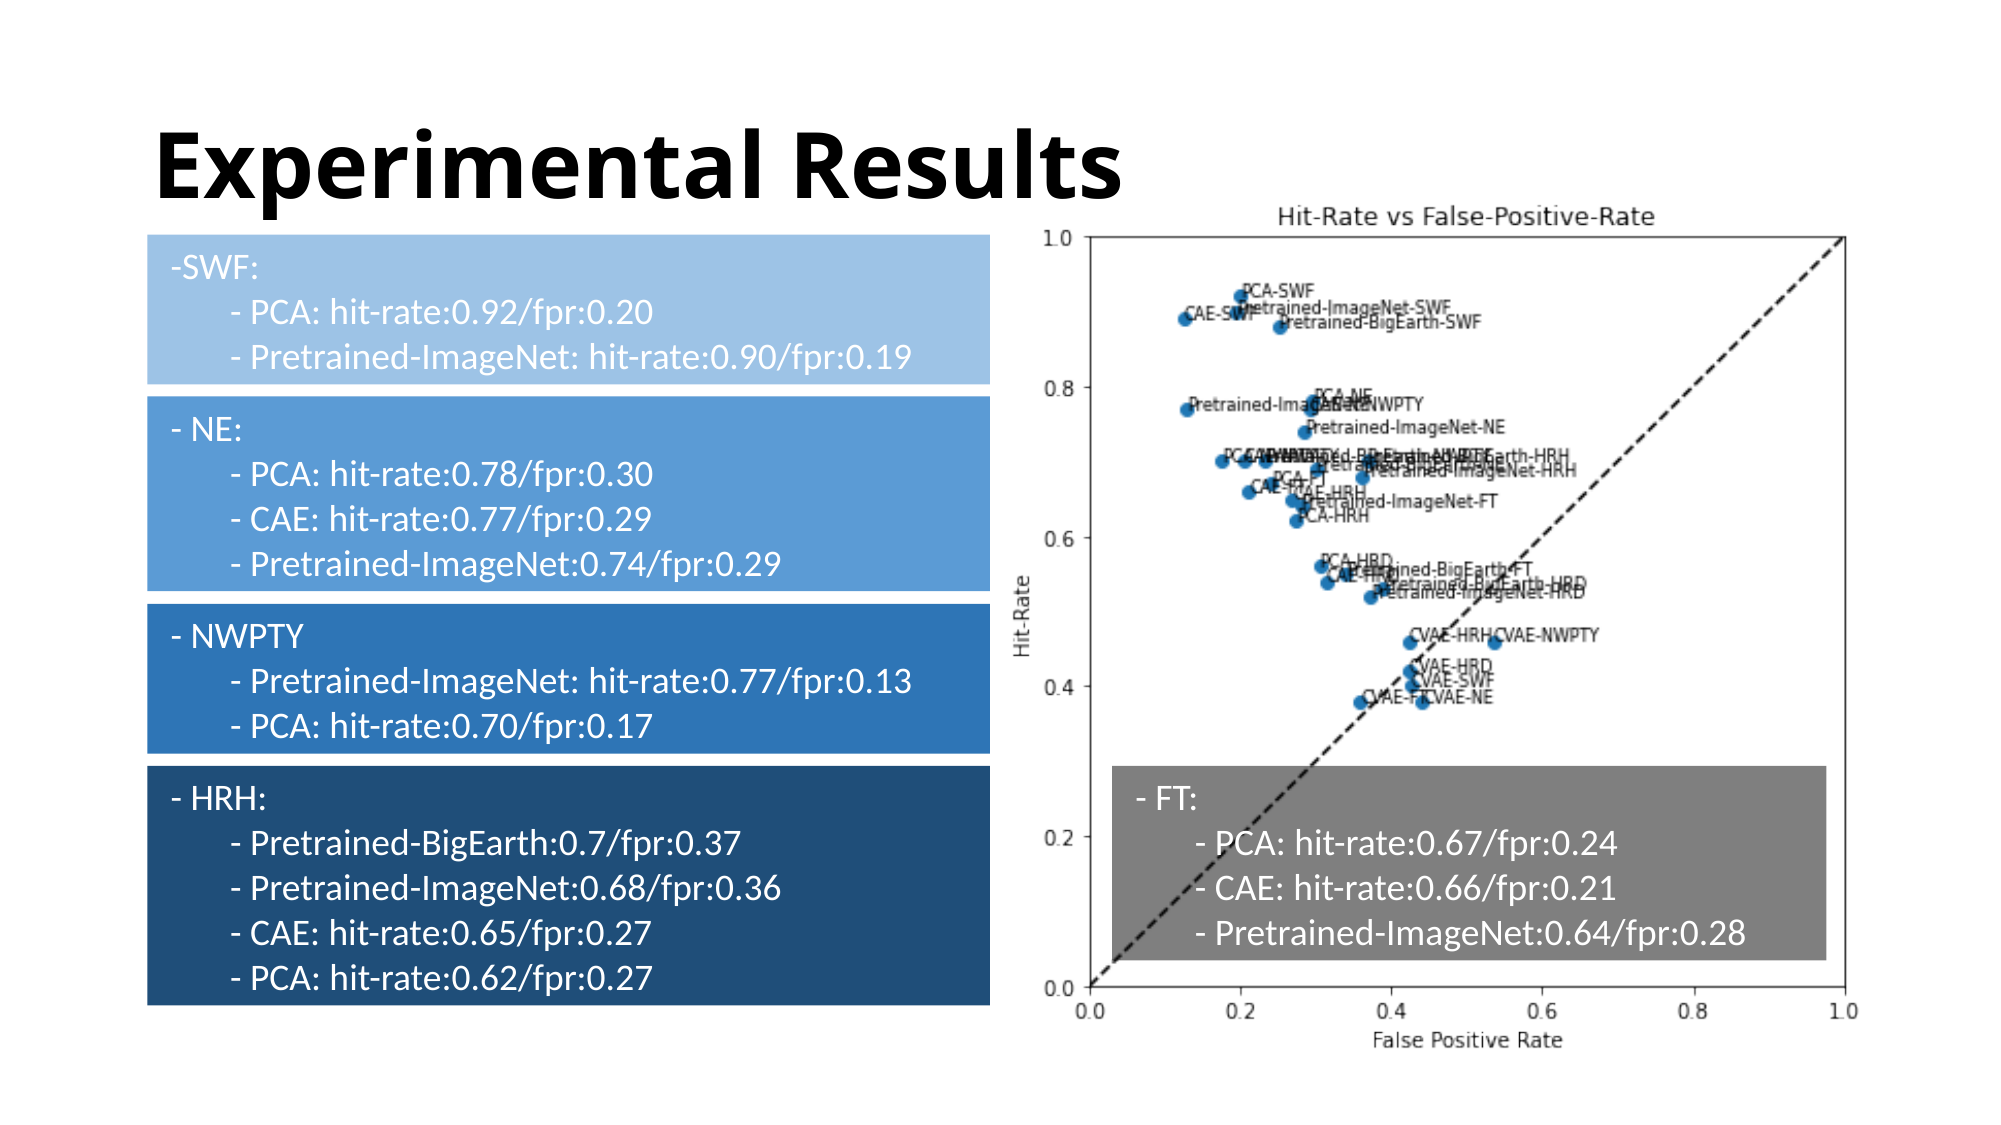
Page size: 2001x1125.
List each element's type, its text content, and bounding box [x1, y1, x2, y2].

title Experimental Results [137, 59, 1863, 278]
text_box [990, 537, 999, 588]
text_box - NE: - PCA: hit-rate:0.78/fpr:0.30 - CAE: hit-rate:0.77/fpr:0.29 - Pretrained-ImageNet:0.74/fpr:0.29 [147, 396, 990, 592]
text_box - HRH: - Pretrained-BigEarth:0.7/fpr:0.37 - Pretrained-ImageNet:0.68/fpr:0.36 - CAE: hit-rate:0.65/fpr:0.27 - PCA: hit-rate:0.62/fpr:0.27 [147, 765, 990, 1006]
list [999, 191, 1874, 1065]
text_box - NWPTY - Pretrained-ImageNet: hit-rate:0.77/fpr:0.13 - PCA: hit-rate:0.70/fpr:0.17 [147, 603, 990, 754]
text_box -SWF: - PCA: hit-rate:0.92/fpr:0.20 - Pretrained-ImageNet: hit-rate:0.90/fpr:0.19 [147, 234, 990, 385]
